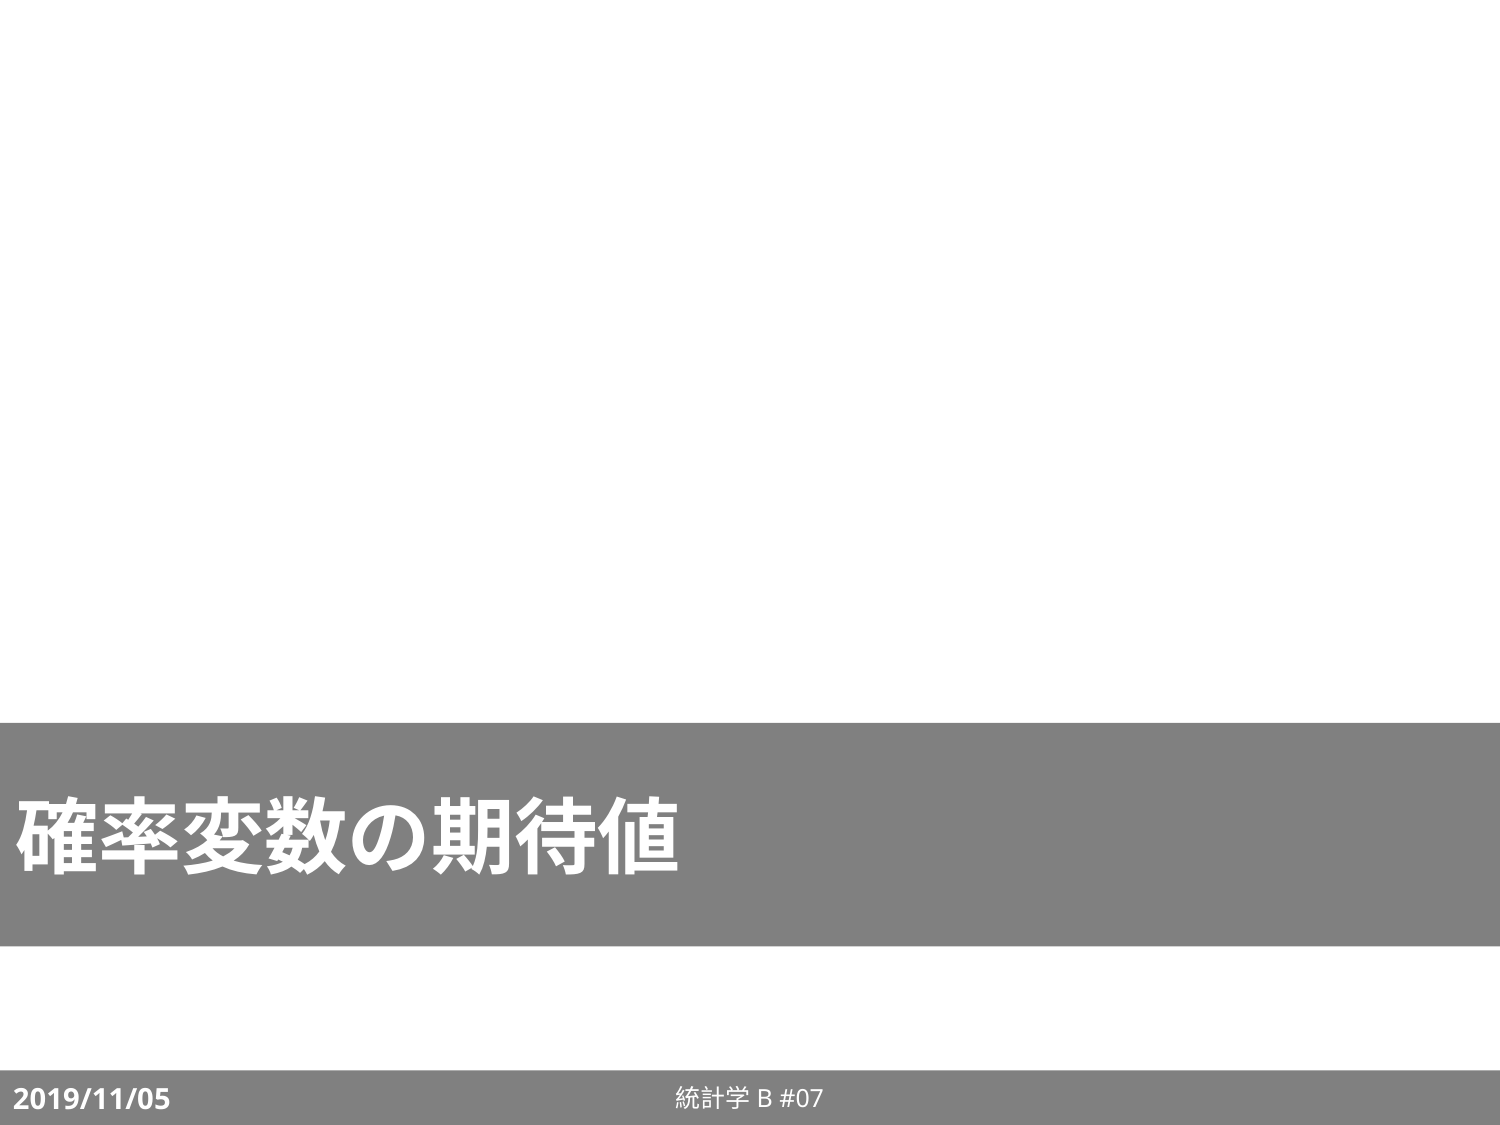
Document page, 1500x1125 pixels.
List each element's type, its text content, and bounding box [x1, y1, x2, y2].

title 確率変数の期待値 [0, 722, 1500, 947]
footer 統計学B #07 [295, 1070, 1205, 1125]
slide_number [0, 1070, 266, 1125]
